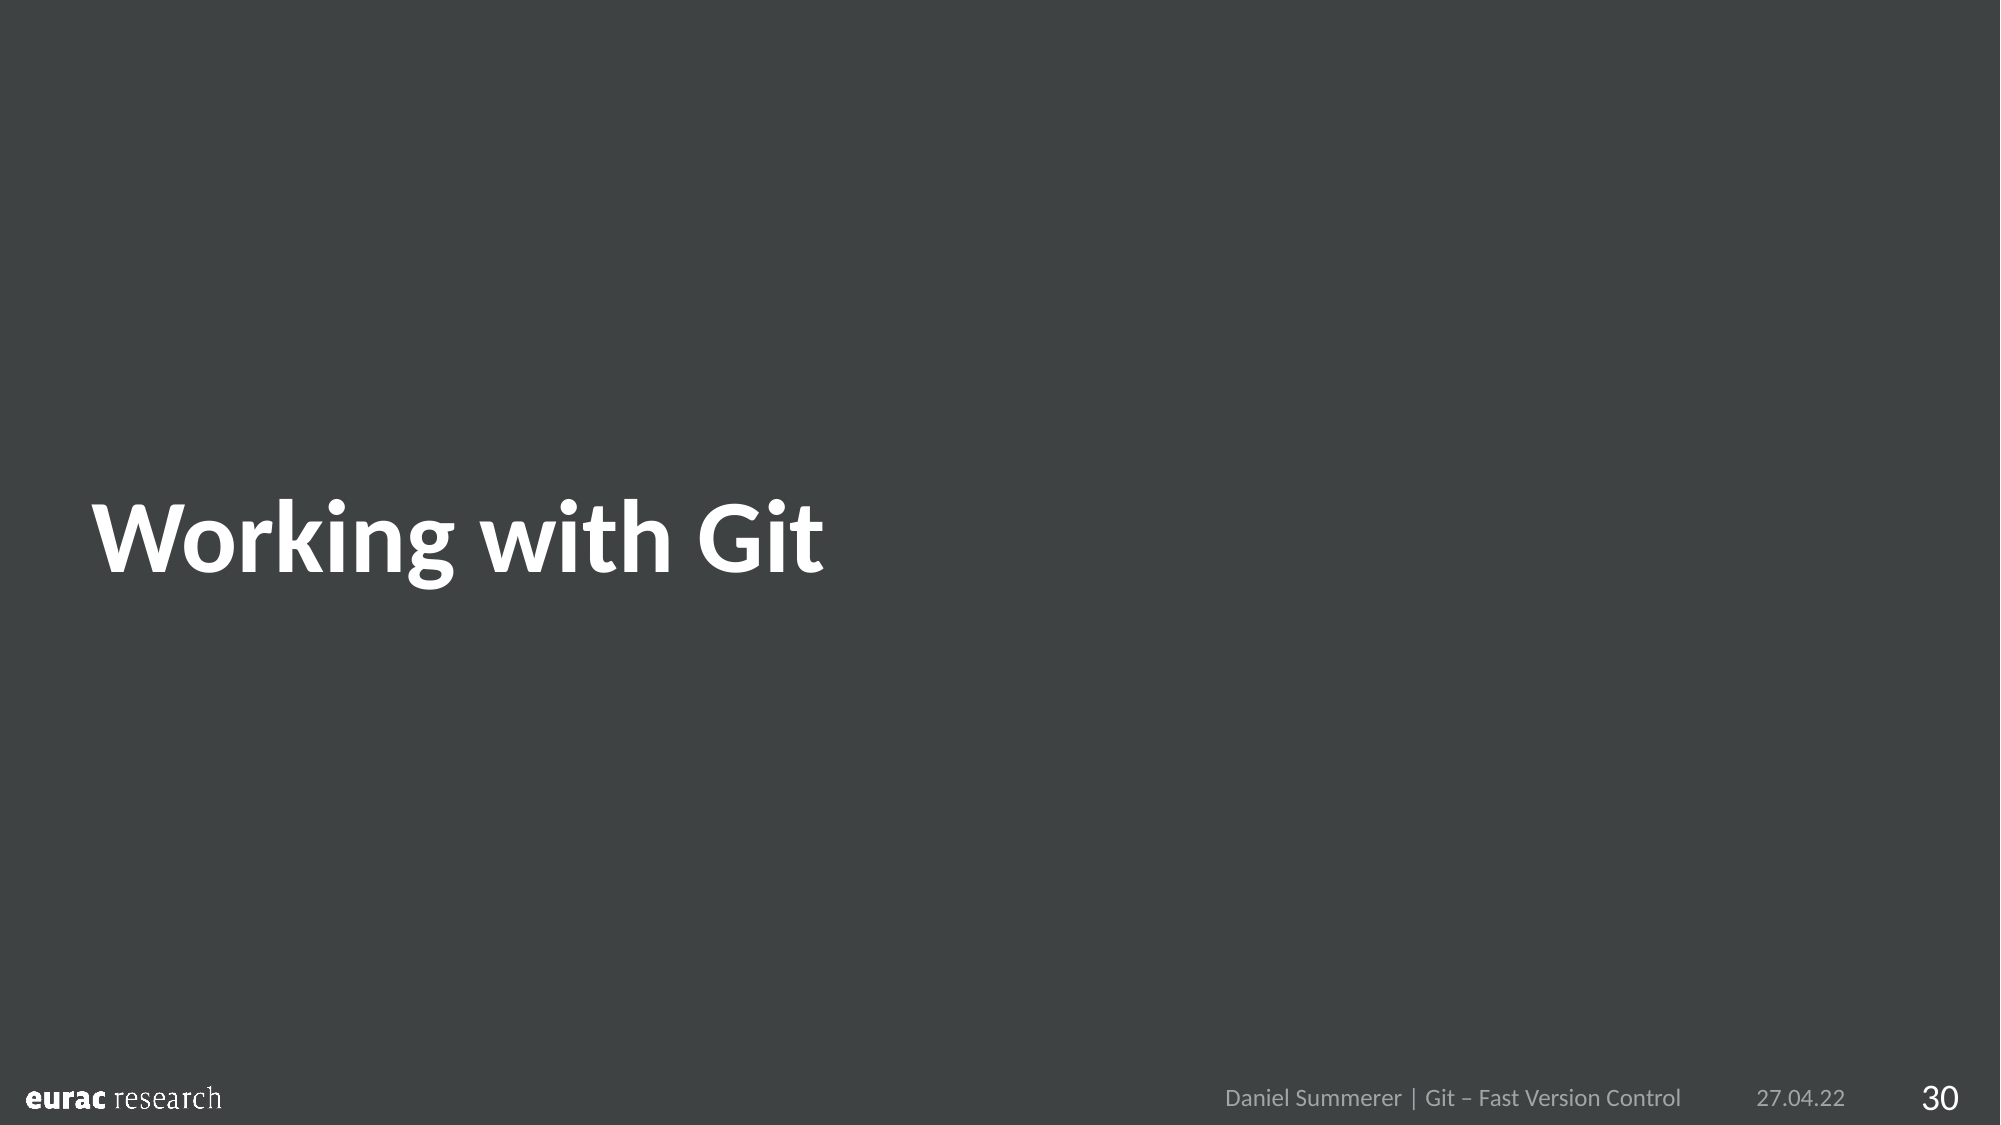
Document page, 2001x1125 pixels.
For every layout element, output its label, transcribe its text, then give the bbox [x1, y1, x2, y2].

picture [26, 1085, 222, 1109]
list Working with Git [76, 80, 1310, 998]
